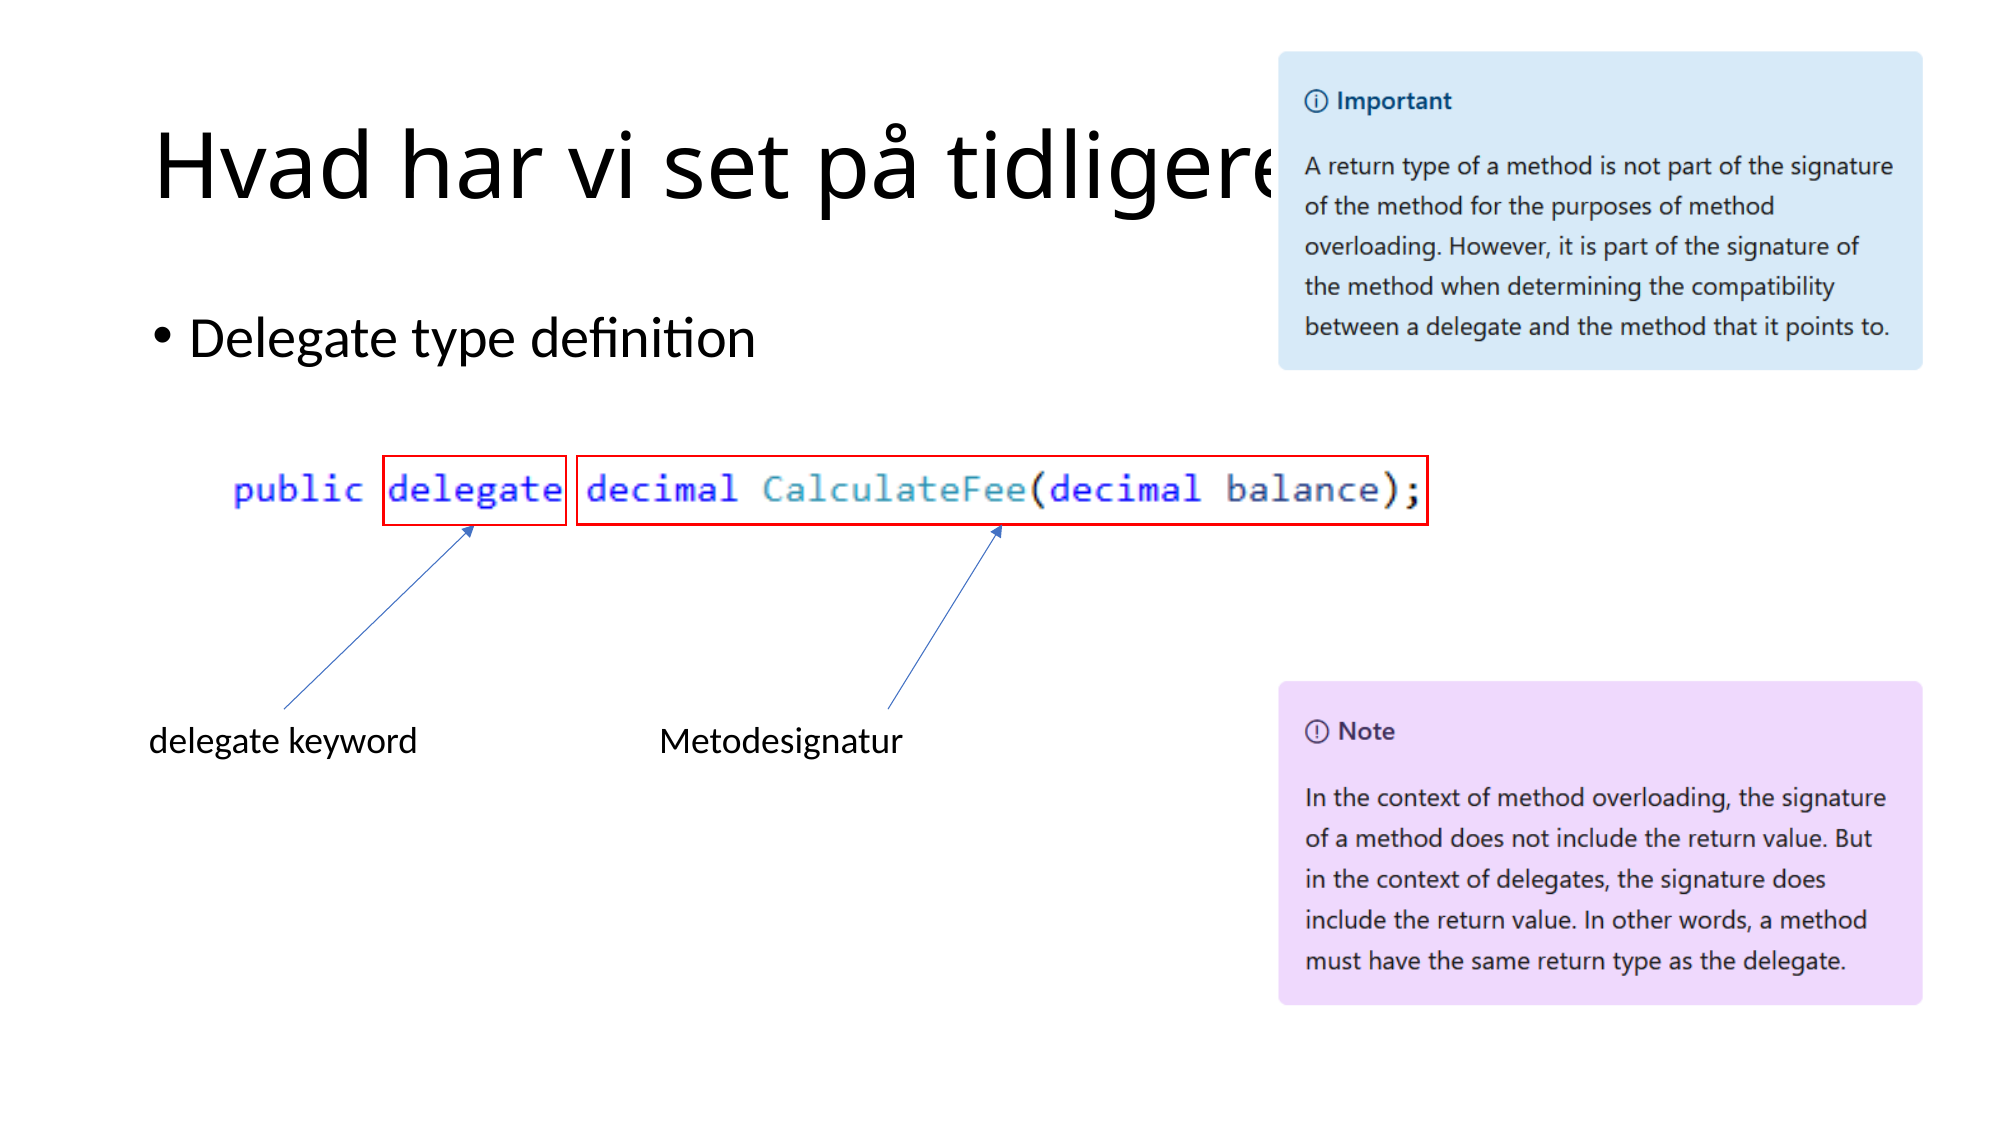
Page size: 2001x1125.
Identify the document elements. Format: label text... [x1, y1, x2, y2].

title Hvad har vi set på tidligere? [137, 59, 1271, 278]
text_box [221, 457, 1437, 527]
list Delegate type definition [137, 299, 1863, 1014]
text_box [283, 524, 475, 710]
text_box Metodesignatur [644, 709, 1132, 769]
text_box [1271, 671, 1933, 1018]
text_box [1271, 44, 1933, 379]
text_box delegate keyword [134, 709, 434, 769]
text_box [887, 524, 1003, 710]
